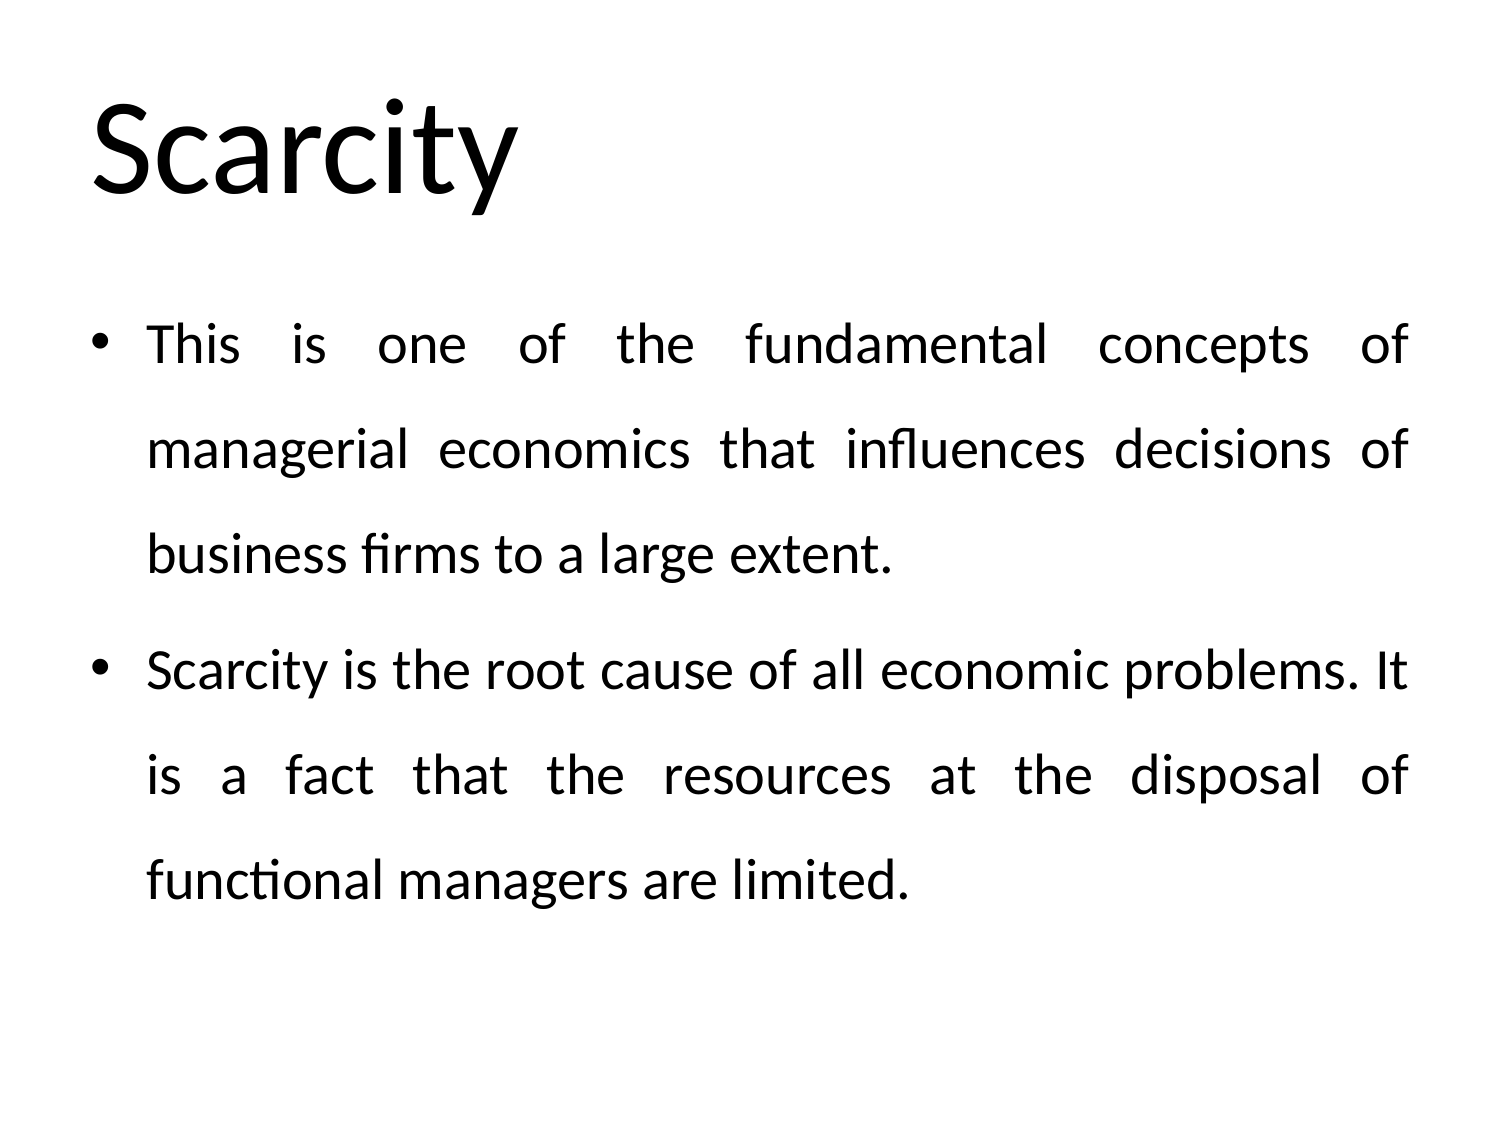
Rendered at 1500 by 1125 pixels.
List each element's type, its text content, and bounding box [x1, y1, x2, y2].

list This is one of the fundamental concepts of managerial economics that influences decisions of business firms to a large extent. Scarcity is the root cause of all economic problems. It is a fact that the resources at the disposal of functional managers are limited. [75, 262, 1425, 1005]
title Scarcity [75, 45, 1425, 233]
